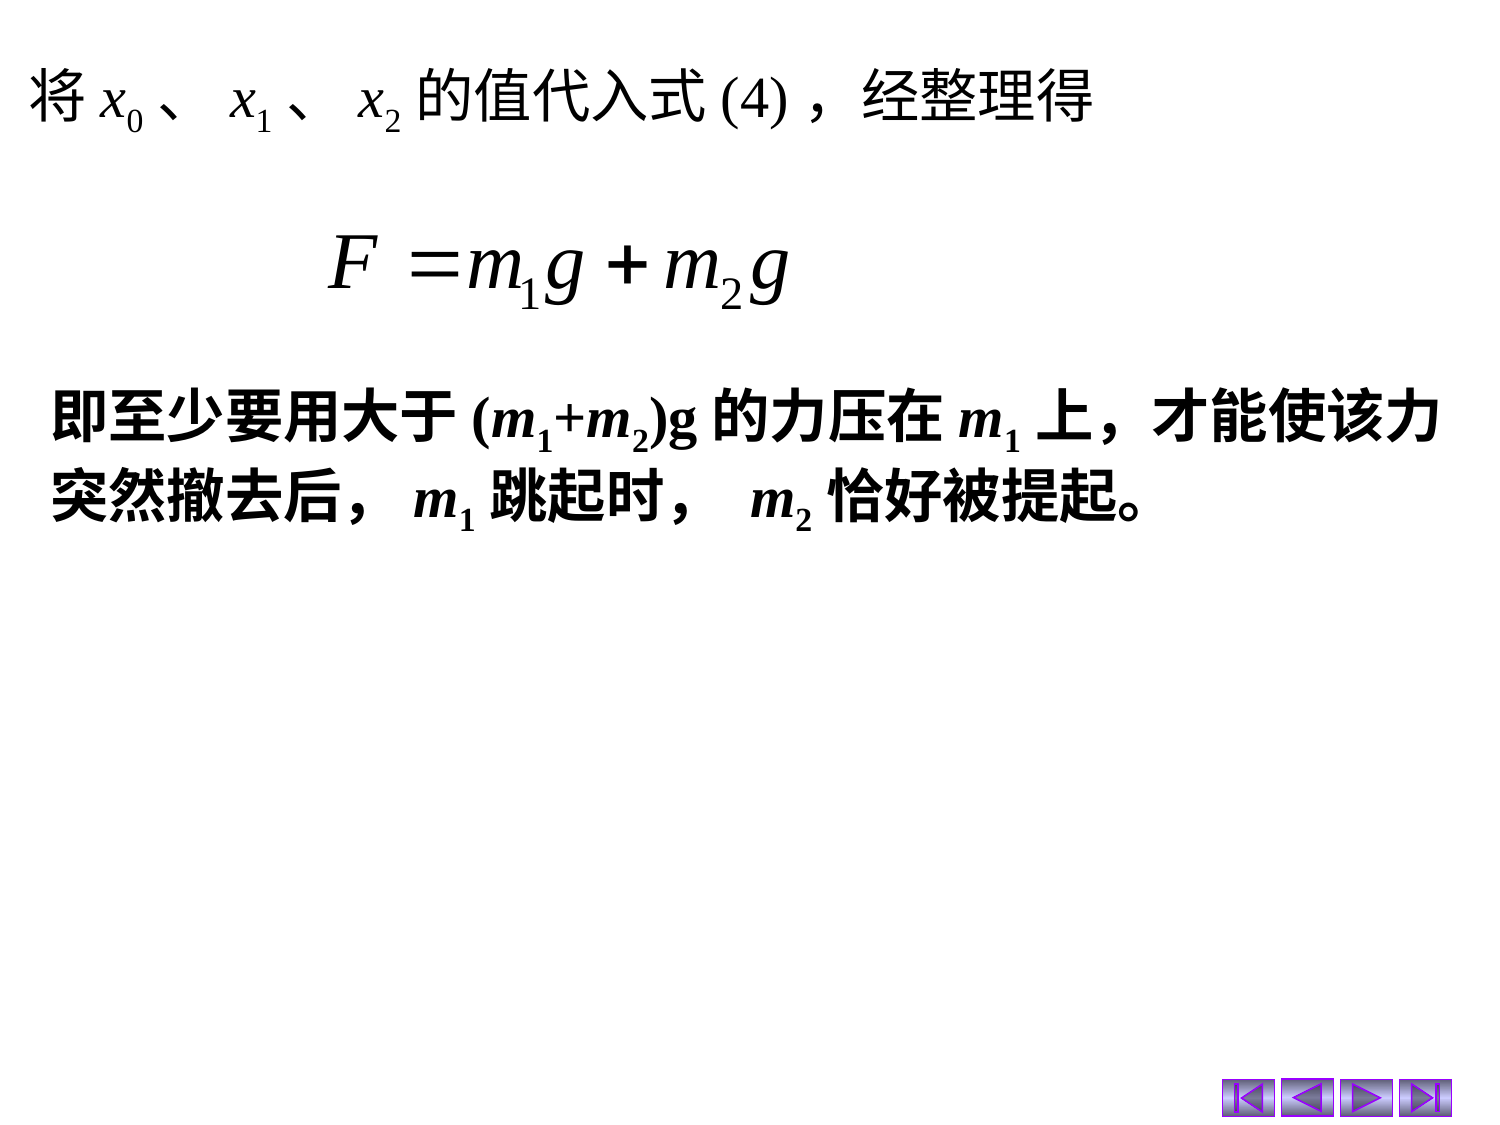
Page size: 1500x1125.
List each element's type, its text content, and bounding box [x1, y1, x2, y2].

text_box 将x0、x1、x2的值代入式(4)，经整理得 [13, 52, 1110, 147]
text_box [313, 207, 810, 329]
text_box 即至少要用大于(m1+m2)g的力压在m1上，才能使该力突然撤去后，m1跳起时， m2恰好被提起。 [35, 371, 1459, 546]
